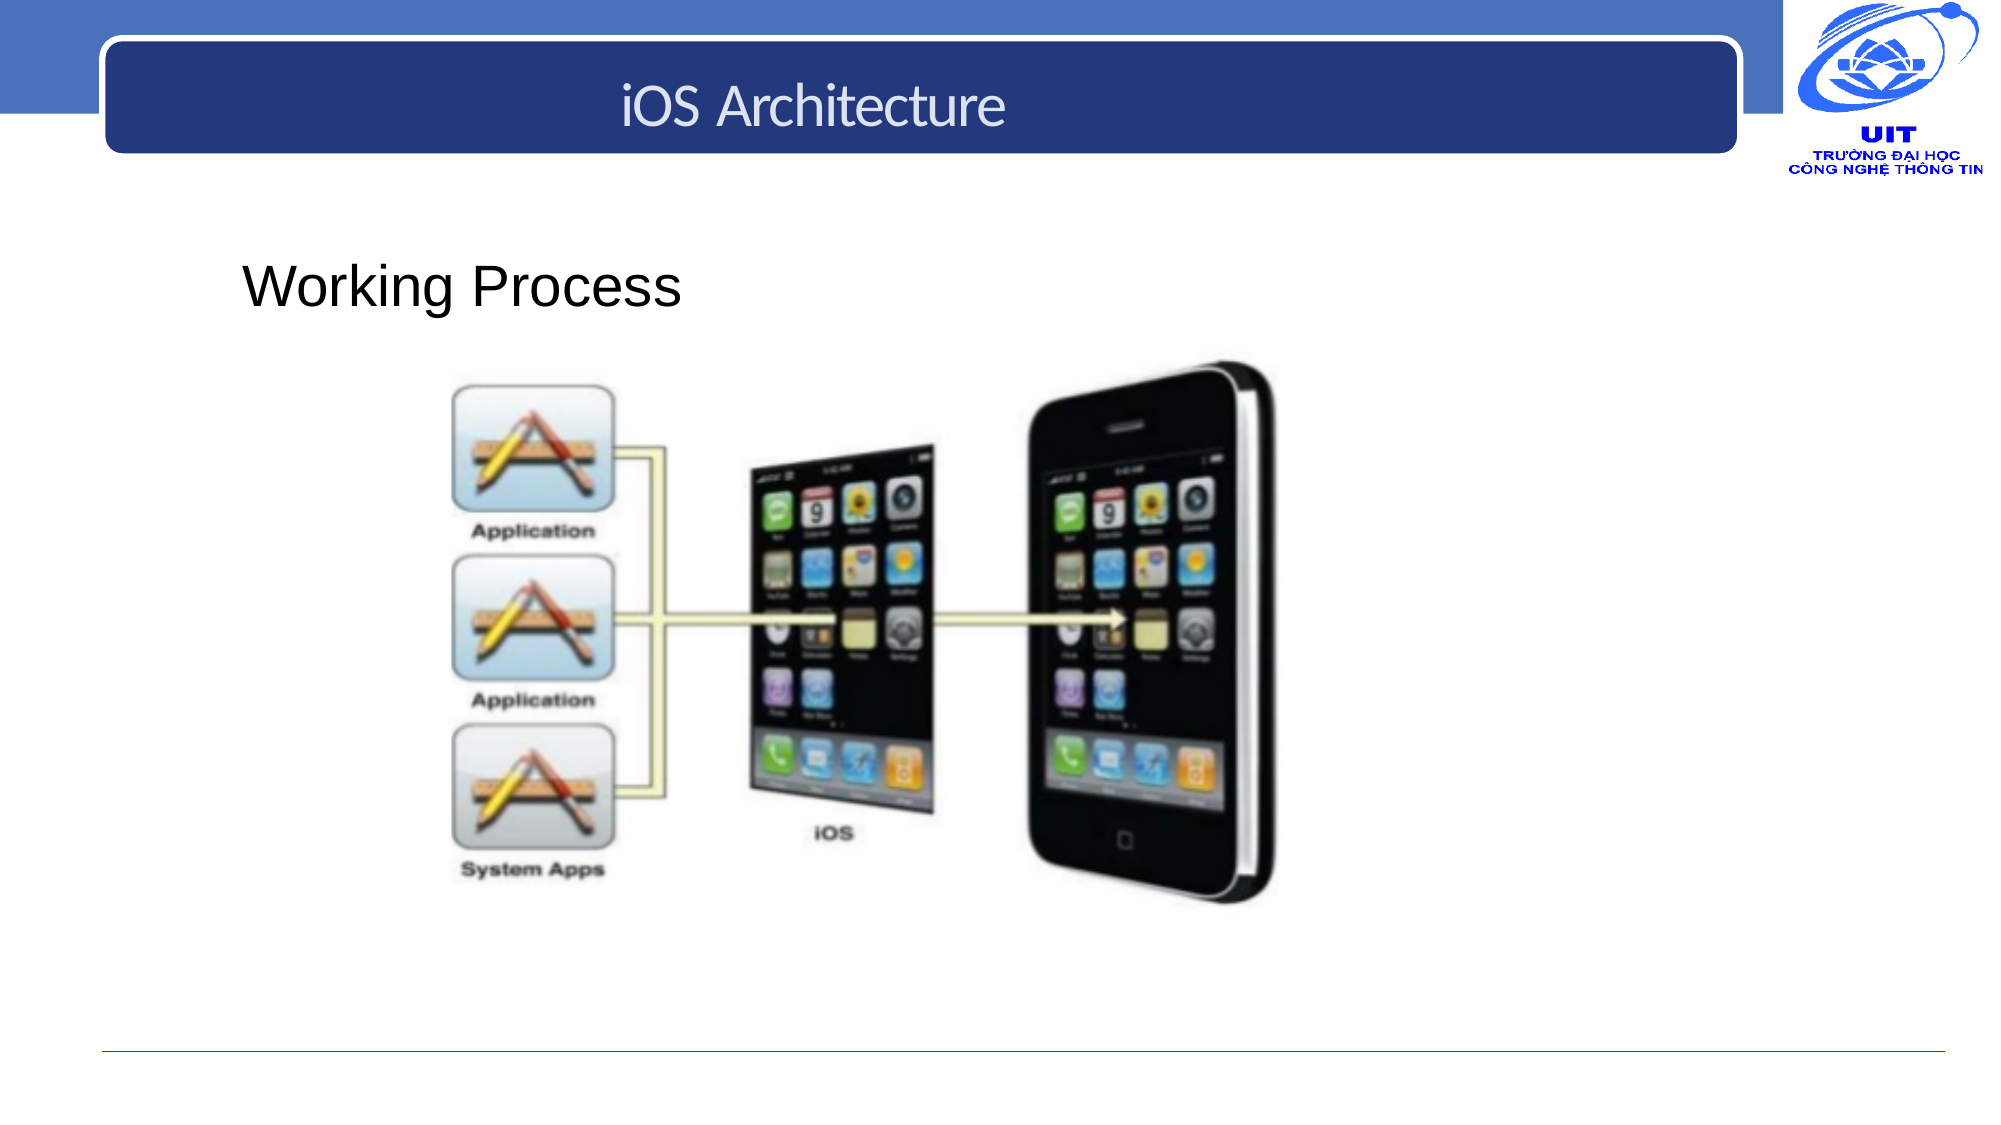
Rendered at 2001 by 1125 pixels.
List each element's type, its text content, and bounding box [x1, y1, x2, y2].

picture [1789, 2, 1983, 176]
picture [401, 326, 1355, 989]
text_box Working Process [227, 240, 699, 326]
title iOS Architecture [525, 5, 1101, 195]
